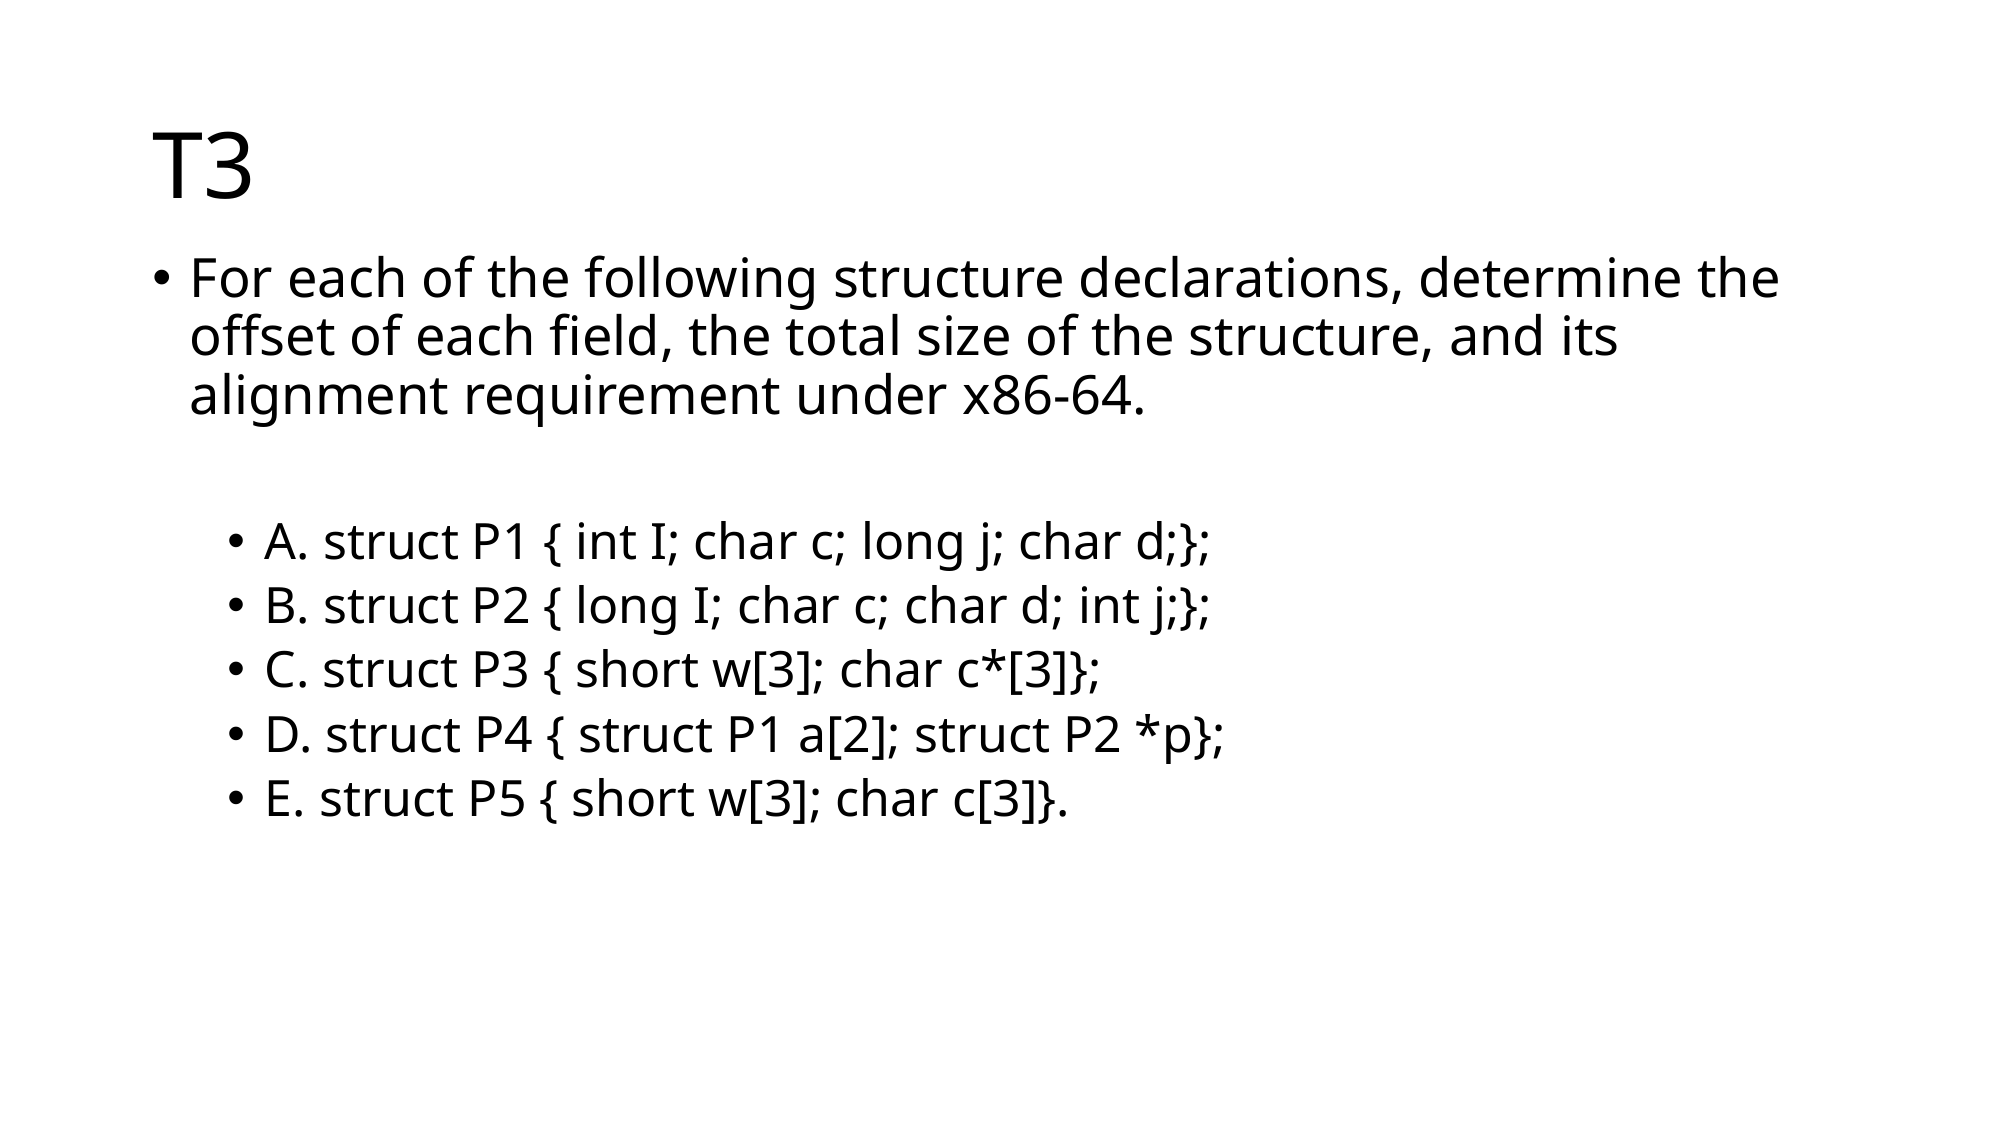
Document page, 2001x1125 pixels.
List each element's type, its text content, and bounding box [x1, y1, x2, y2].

list For each of the following structure declarations, determine the offset of each field, the total size of the structure, and its alignment requirement under x86-64. A. struct P1 { int I; char c; long j; char d;}; B. struct P2 { long I; char c; char d; int j;}; C. struct P3 { short w[3]; char c*[3]}; D. struct P4 { struct P1 a[2]; struct P2 *p}; E. struct P5 { short w[3]; char c[3]}. [137, 243, 1897, 1049]
title T3 [137, 59, 1863, 243]
